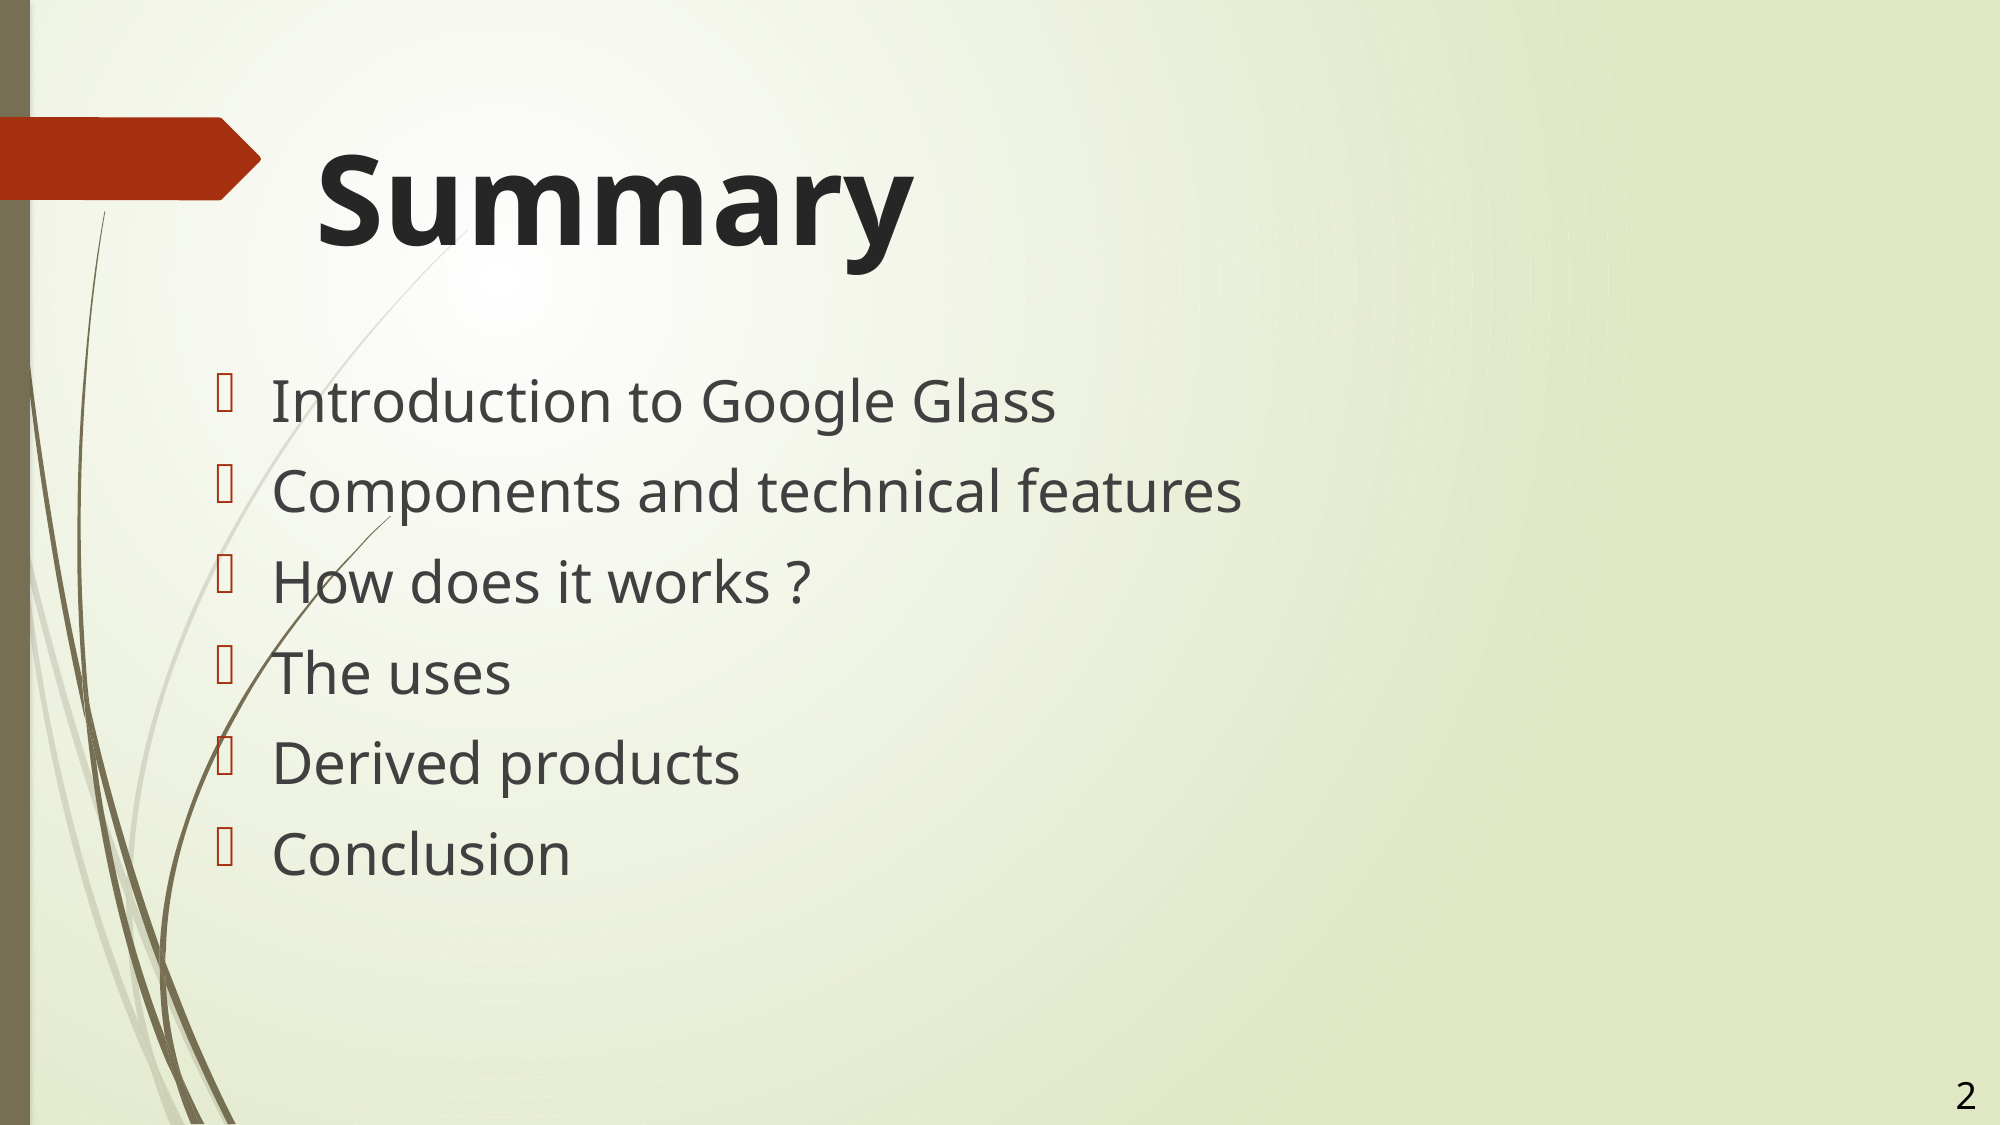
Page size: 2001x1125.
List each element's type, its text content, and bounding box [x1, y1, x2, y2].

list Introduction to Google Glass Components and technical features How does it works ? The uses Derived products Conclusion [200, 356, 1775, 944]
title Summary [300, 112, 1875, 357]
text_box 2 [1940, 1064, 2000, 1125]
